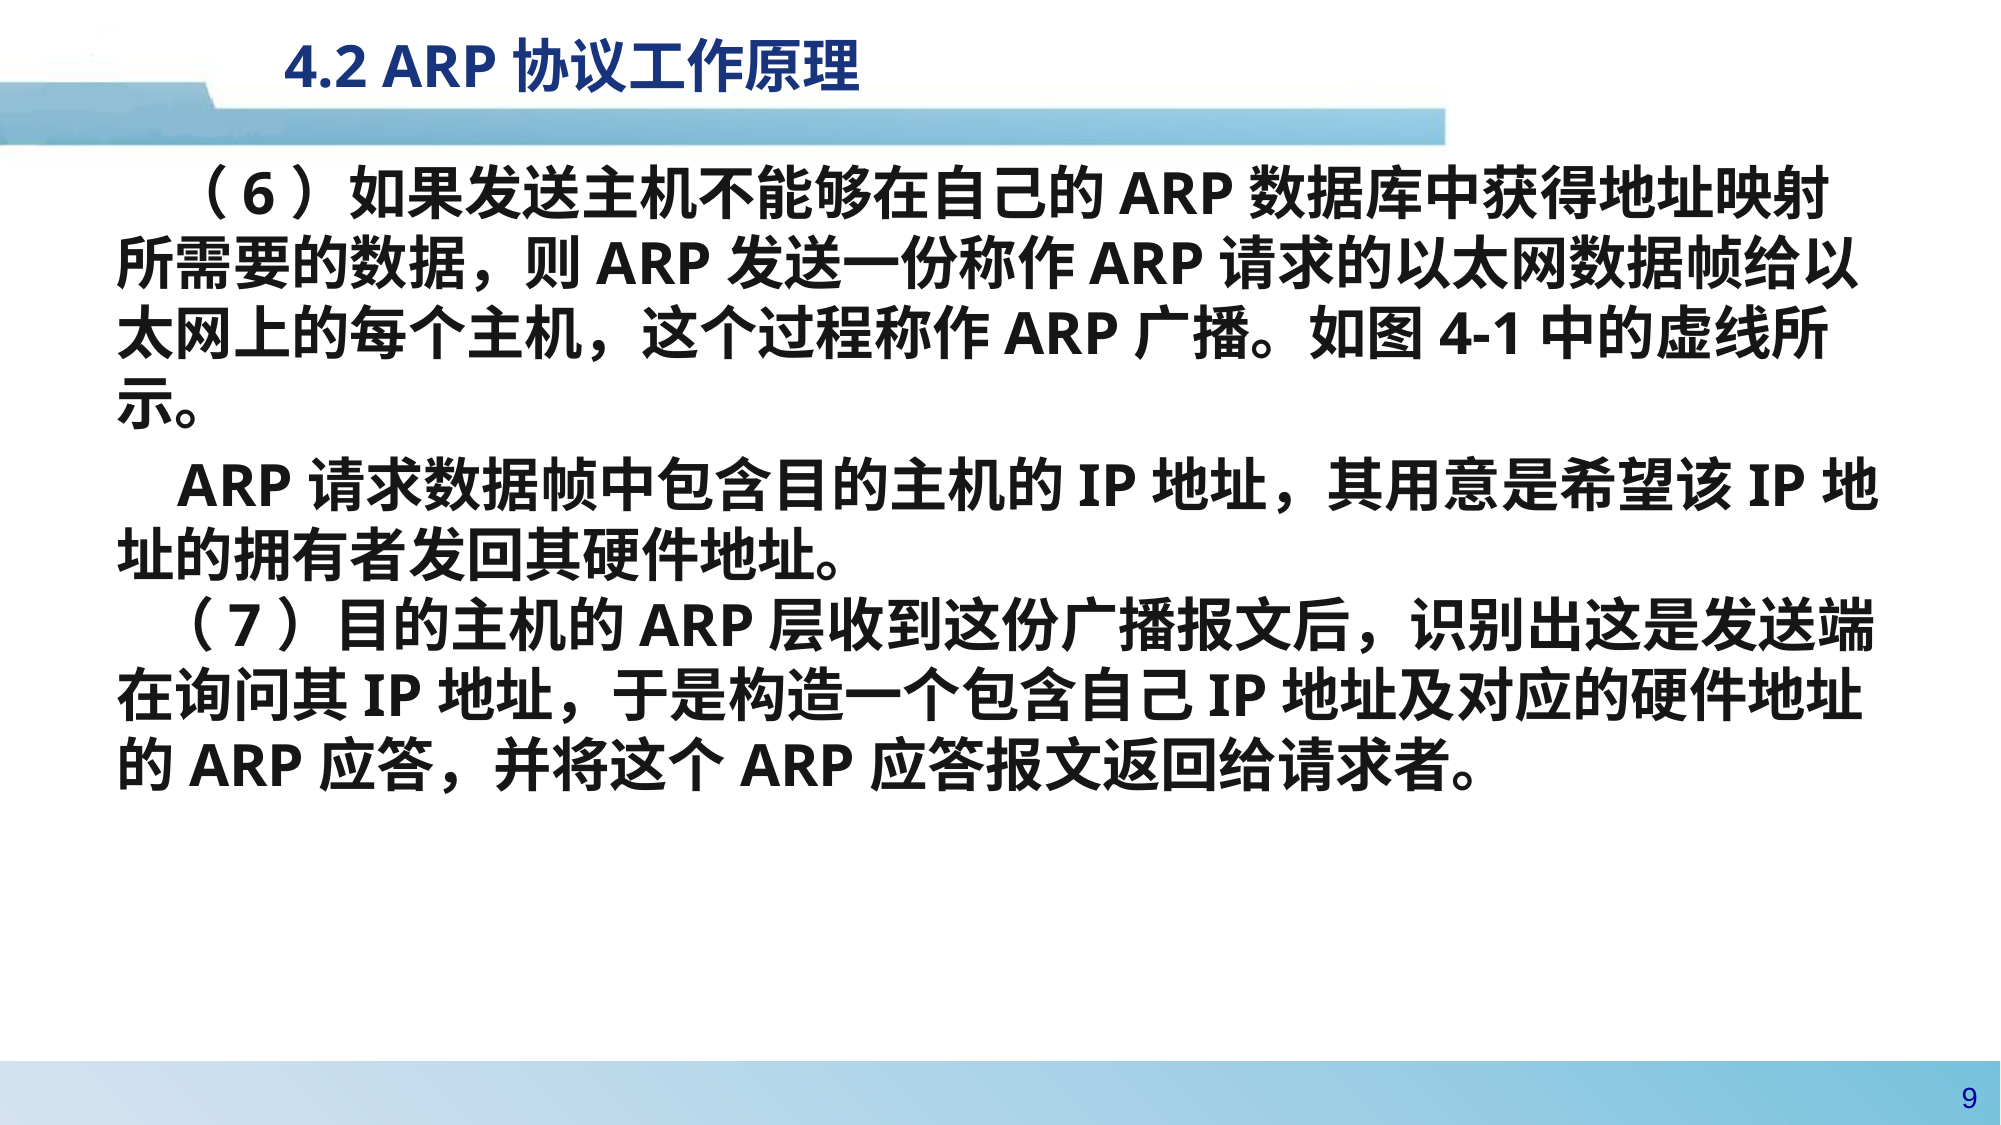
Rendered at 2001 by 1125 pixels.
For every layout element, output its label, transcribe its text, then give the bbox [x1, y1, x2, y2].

list （6）如果发送主机不能够在自己的ARP数据库中获得地址映射所需要的数据，则ARP发送一份称作ARP请求的以太网数据帧给以太网上的每个主机，这个过程称作ARP广播。如图4-1中的虚线所示。 ARP请求数据帧中包含目的主机的IP地址，其用意是希望该IP地址的拥有者发回其硬件地址。 （7）目的主机的ARP层收到这份广播报文后，识别出这是发送端在询问其IP地址，于是构造一个包含自己IP地址及对应的硬件地址的ARP应答，并将这个ARP应答报文返回给请求者。 [101, 148, 1899, 1024]
picture [0, 12, 1612, 371]
slide_number 8 [1850, 1071, 1993, 1125]
text_box 4.2 ARP协议工作原理 [269, 18, 1474, 111]
